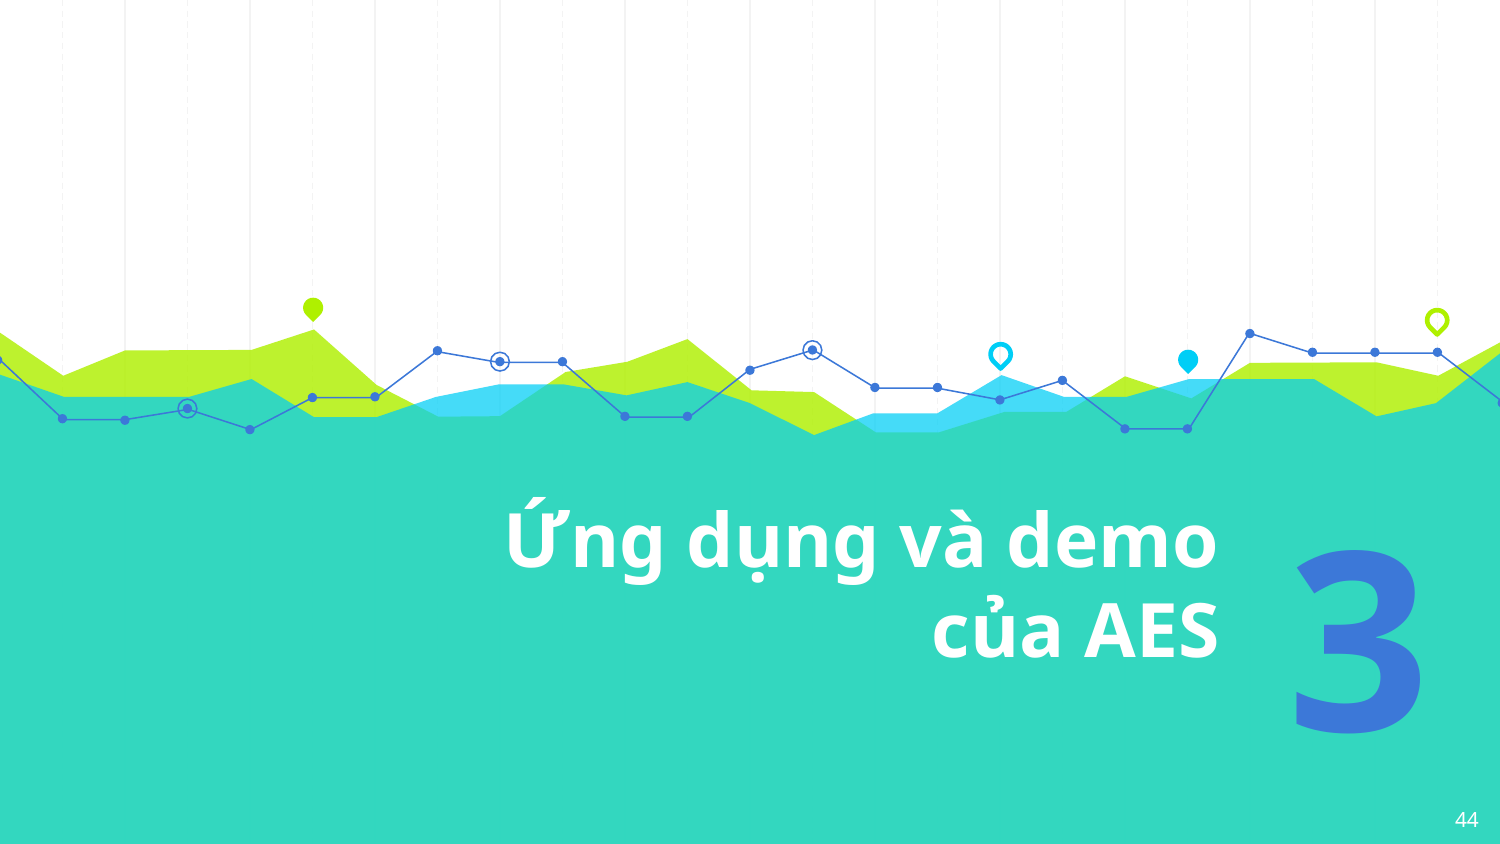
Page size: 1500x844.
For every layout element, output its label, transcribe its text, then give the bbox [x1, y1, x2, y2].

title Ứng dụng và demo của AES [378, 497, 1216, 688]
text_box 3 [1216, 462, 1500, 797]
slide_number 44 [1403, 791, 1494, 844]
